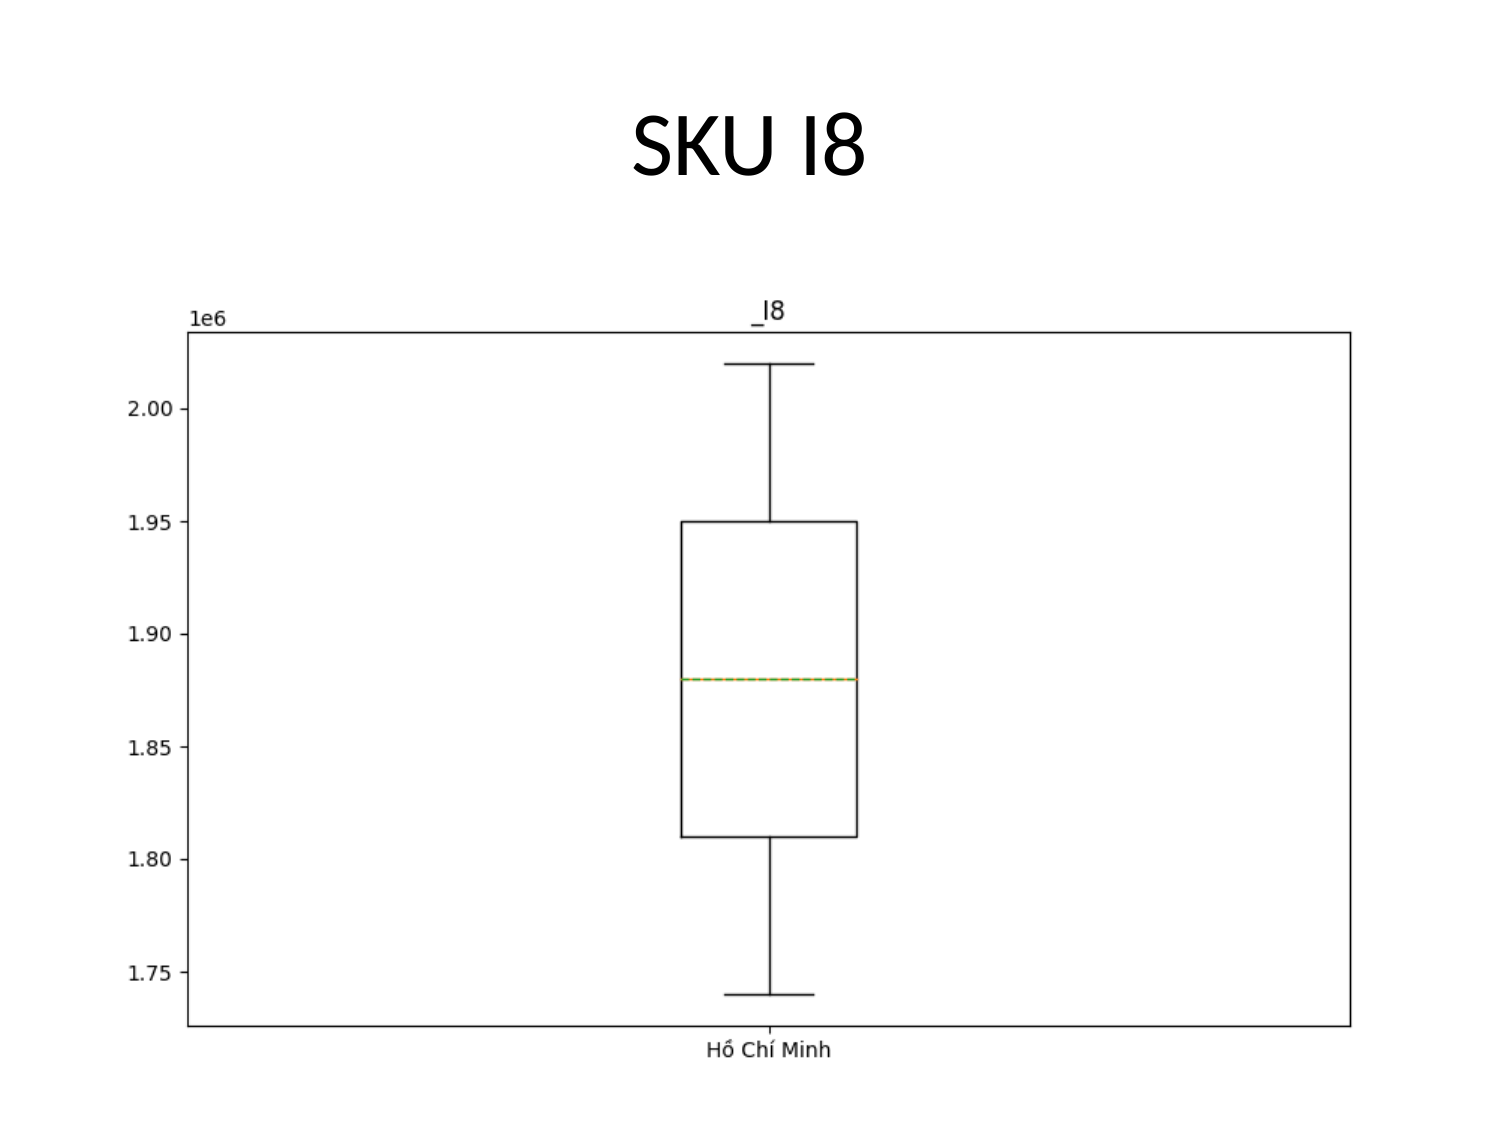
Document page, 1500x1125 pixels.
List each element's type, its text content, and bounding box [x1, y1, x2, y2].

title SKU I8 [75, 45, 1425, 224]
picture [0, 224, 1500, 1125]
